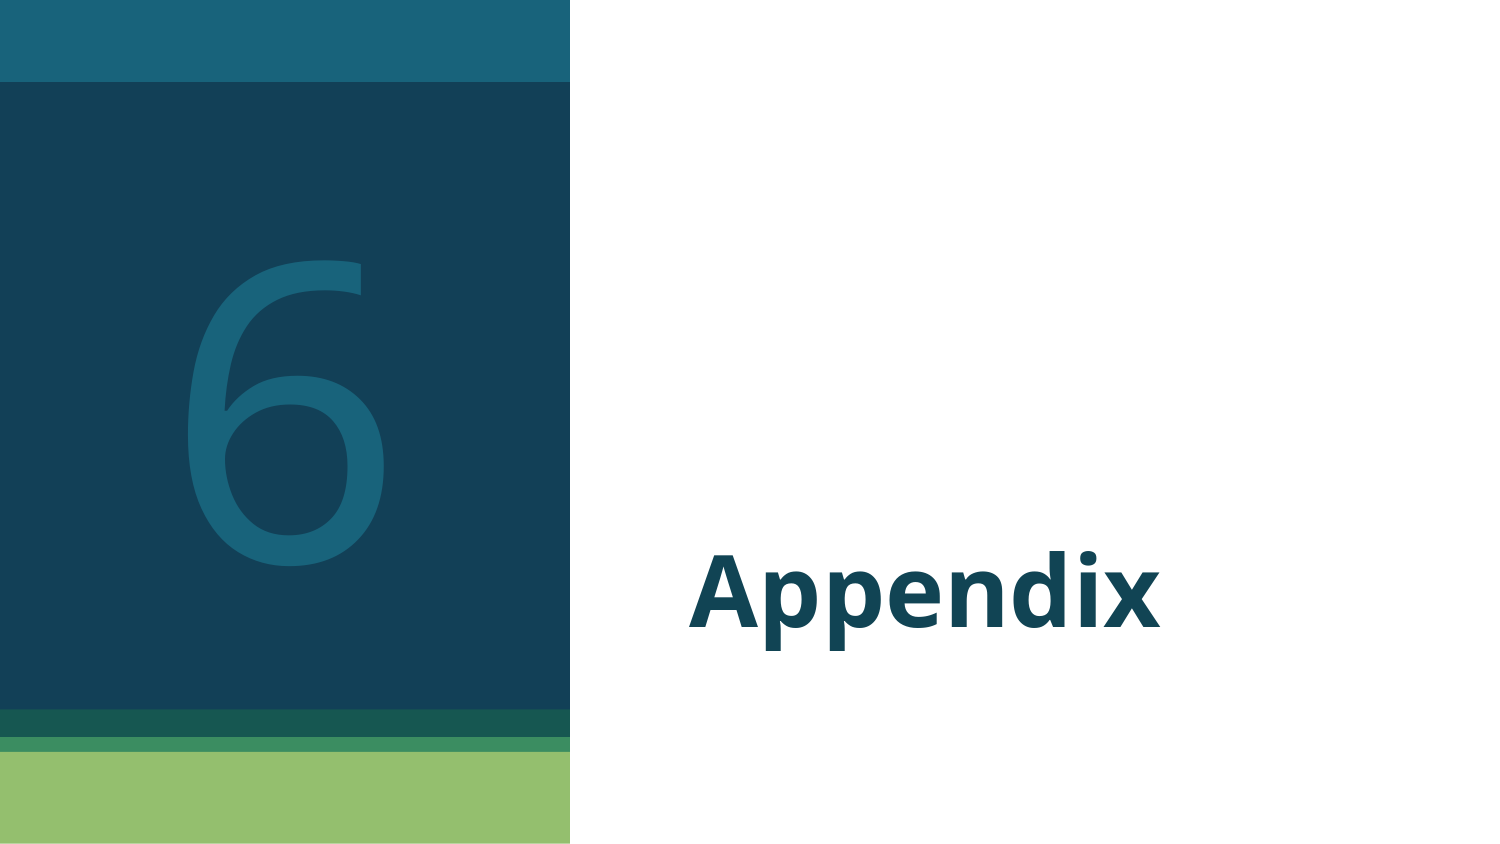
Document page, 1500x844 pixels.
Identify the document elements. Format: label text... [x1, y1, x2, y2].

text_box 6 [0, 82, 570, 709]
title Appendix [674, 472, 1414, 663]
